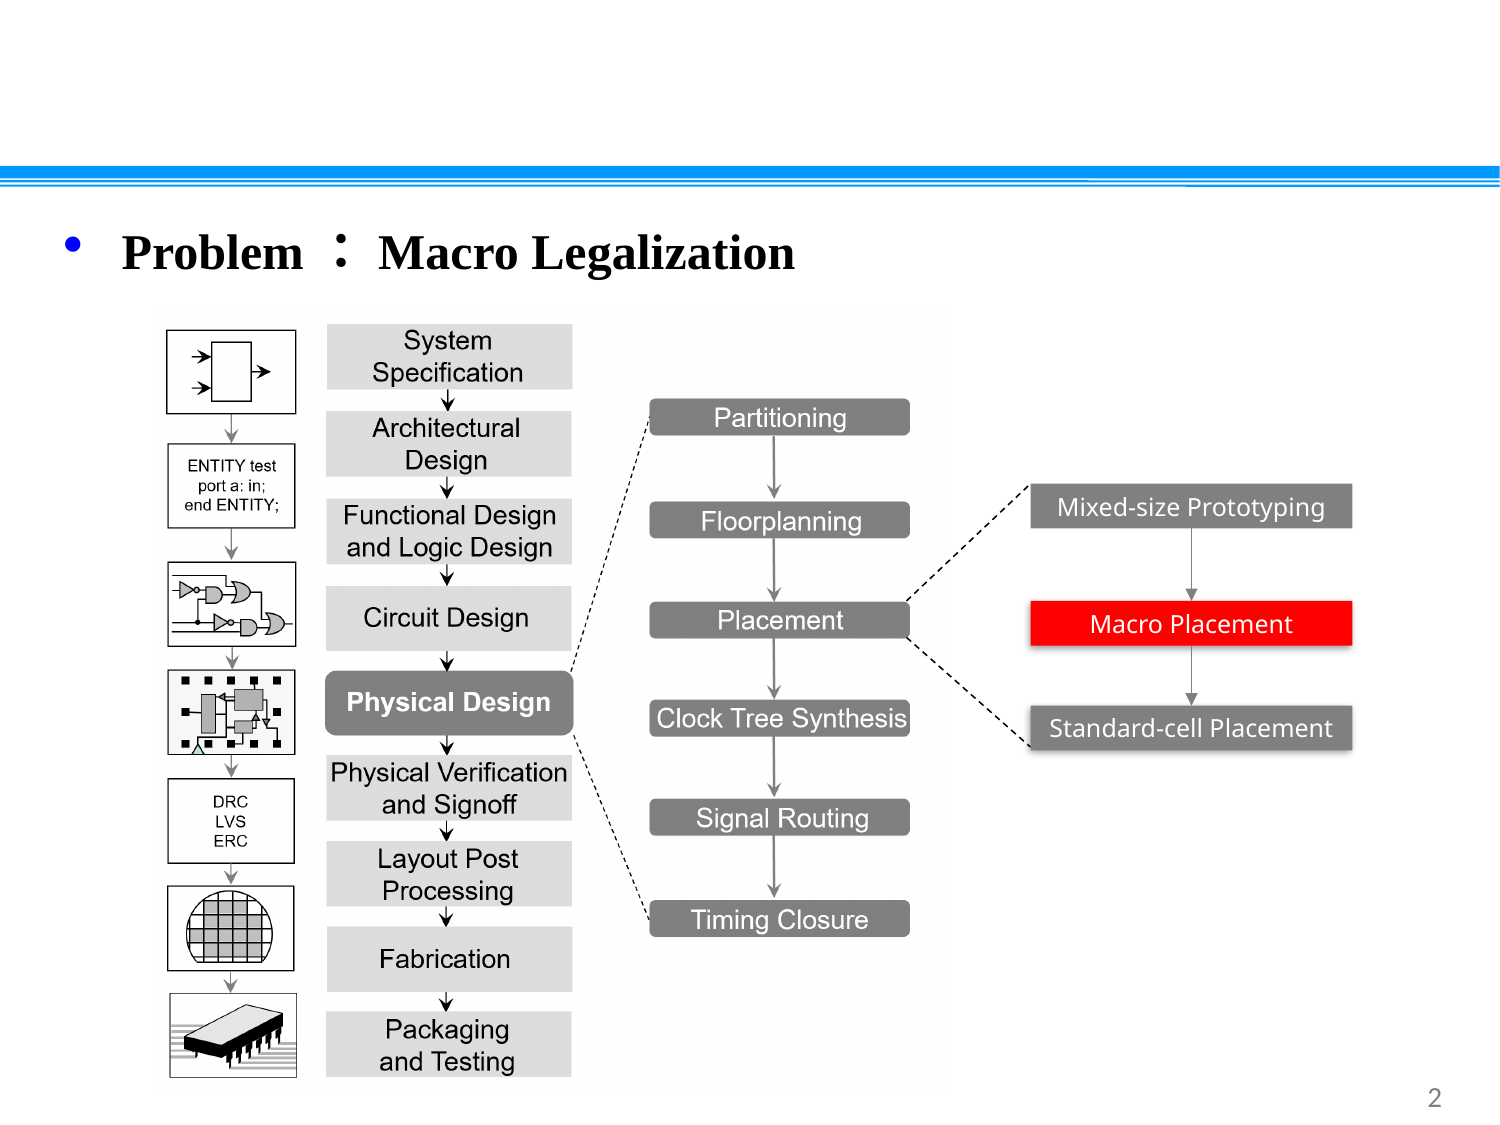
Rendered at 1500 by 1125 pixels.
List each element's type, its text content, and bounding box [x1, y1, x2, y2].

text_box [154, 308, 1353, 1093]
list Problem：Macro Legalization [50, 212, 1457, 1066]
